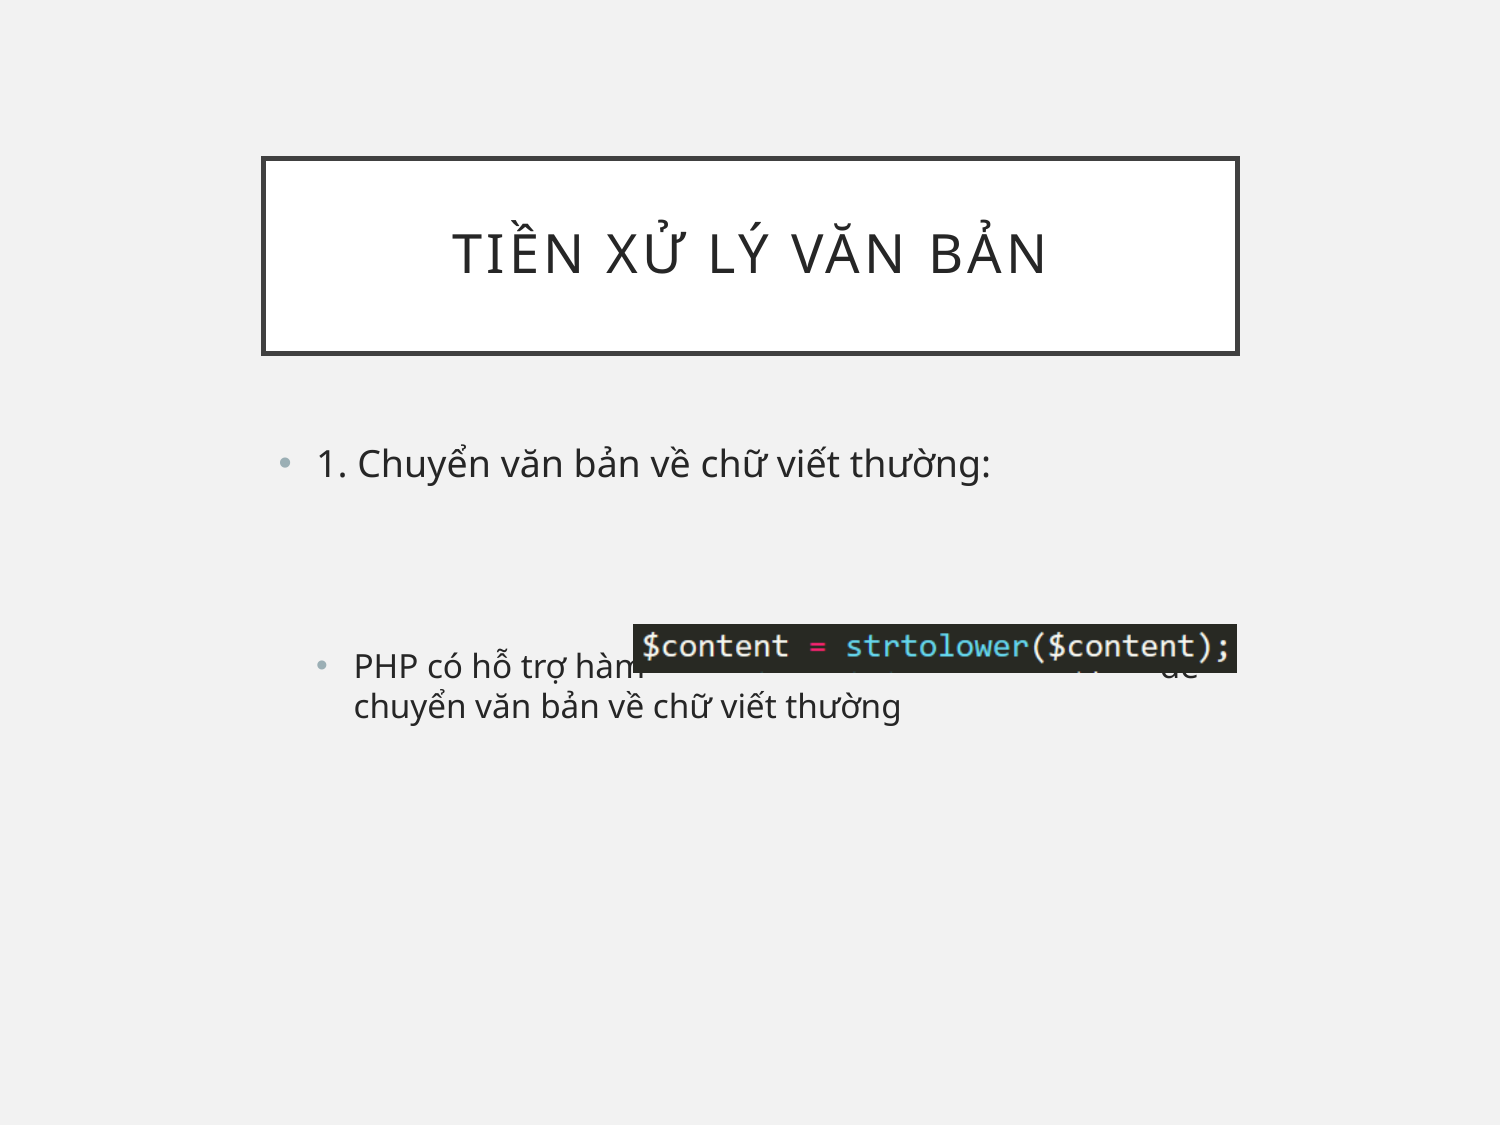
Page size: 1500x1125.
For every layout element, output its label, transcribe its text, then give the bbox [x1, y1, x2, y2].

list 1. Chuyển văn bản về chữ viết thường: PHP có hỗ trợ hàm để chuyển văn bản về chữ viết thường [263, 432, 1238, 942]
picture [632, 624, 1237, 673]
title Tiền xử lý văn bản [261, 156, 1240, 356]
